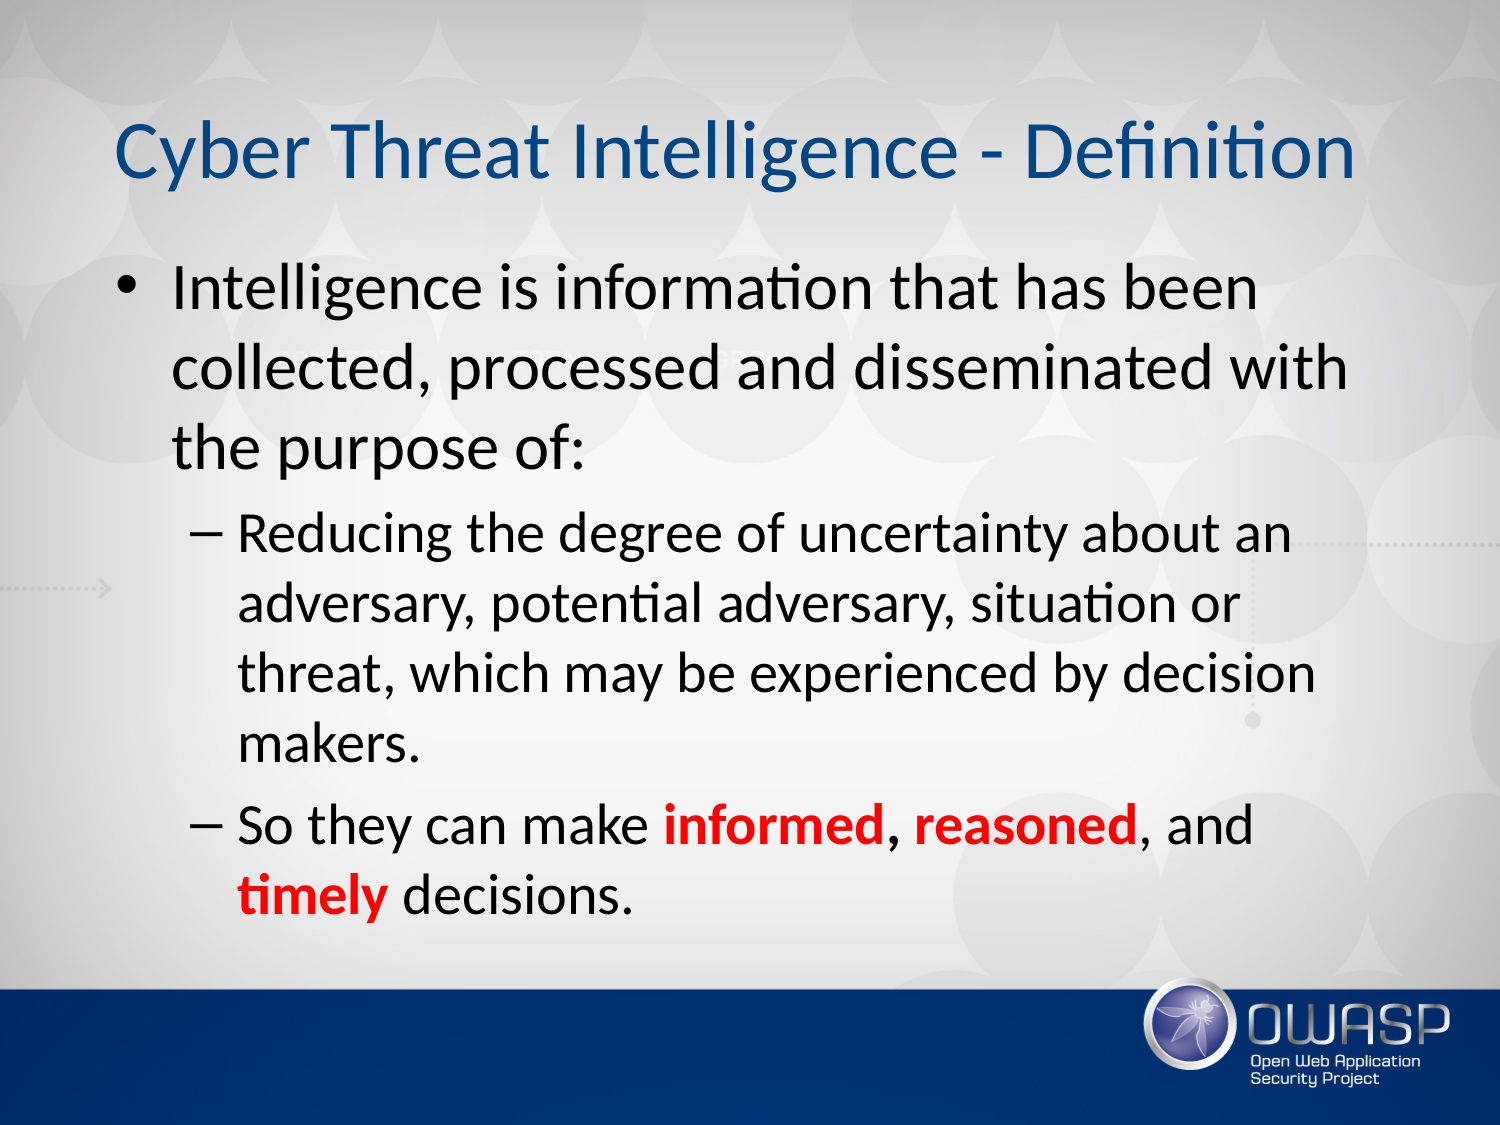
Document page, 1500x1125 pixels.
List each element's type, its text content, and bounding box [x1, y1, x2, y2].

list Intelligence is information that has been collected, processed and disseminated with the purpose of: Reducing the degree of uncertainty about an adversary, potential adversary, situation or threat, which may be experienced by decision makers. So they can make informed, reasoned, and timely decisions. [100, 235, 1400, 972]
picture [0, 0, 1500, 1125]
title Cyber Threat Intelligence - Definition [99, 82, 1400, 208]
